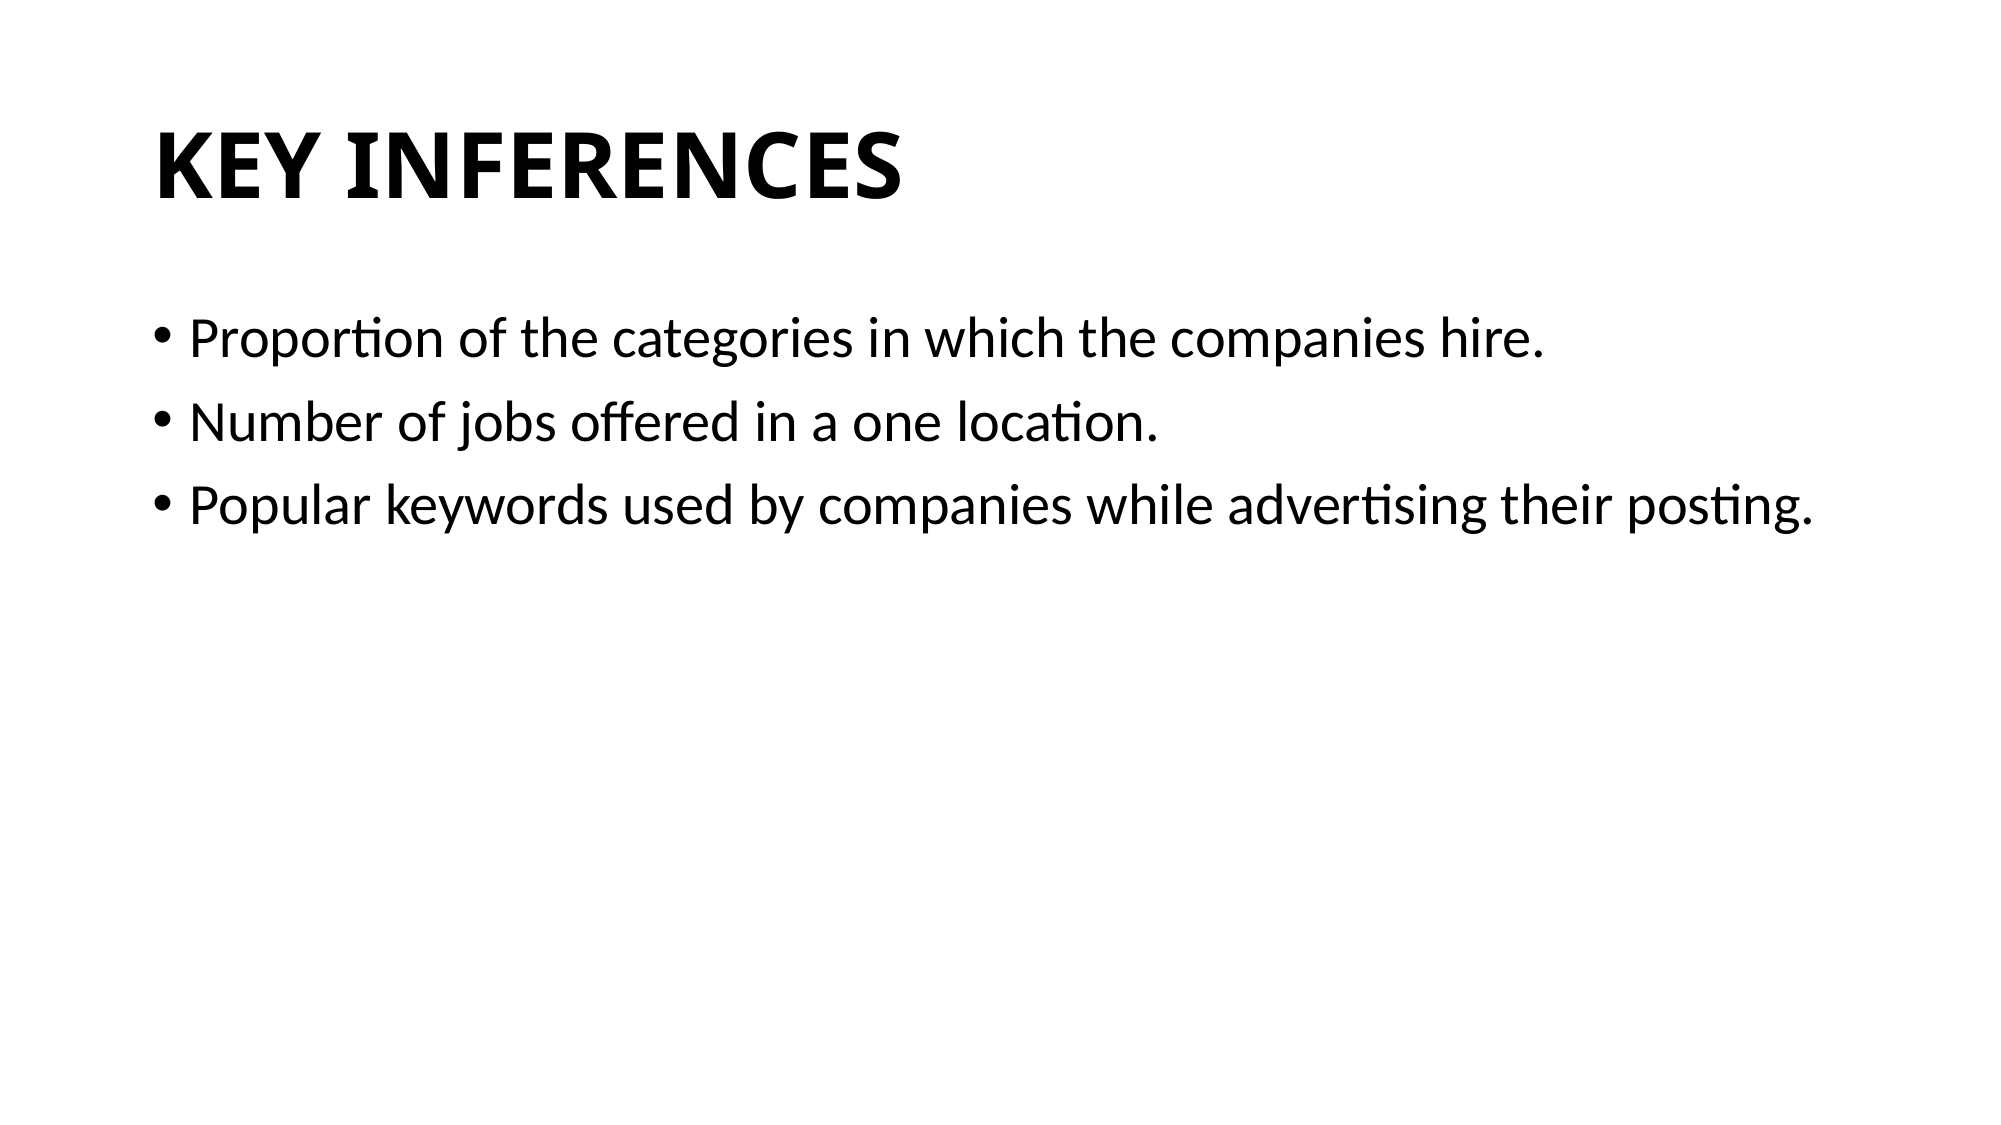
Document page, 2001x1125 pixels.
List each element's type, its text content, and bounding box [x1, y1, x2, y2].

title KEY INFERENCES [137, 59, 1863, 278]
list Proportion of the categories in which the companies hire. Number of jobs offered in a one location. Popular keywords used by companies while advertising their posting. [137, 299, 1863, 1014]
